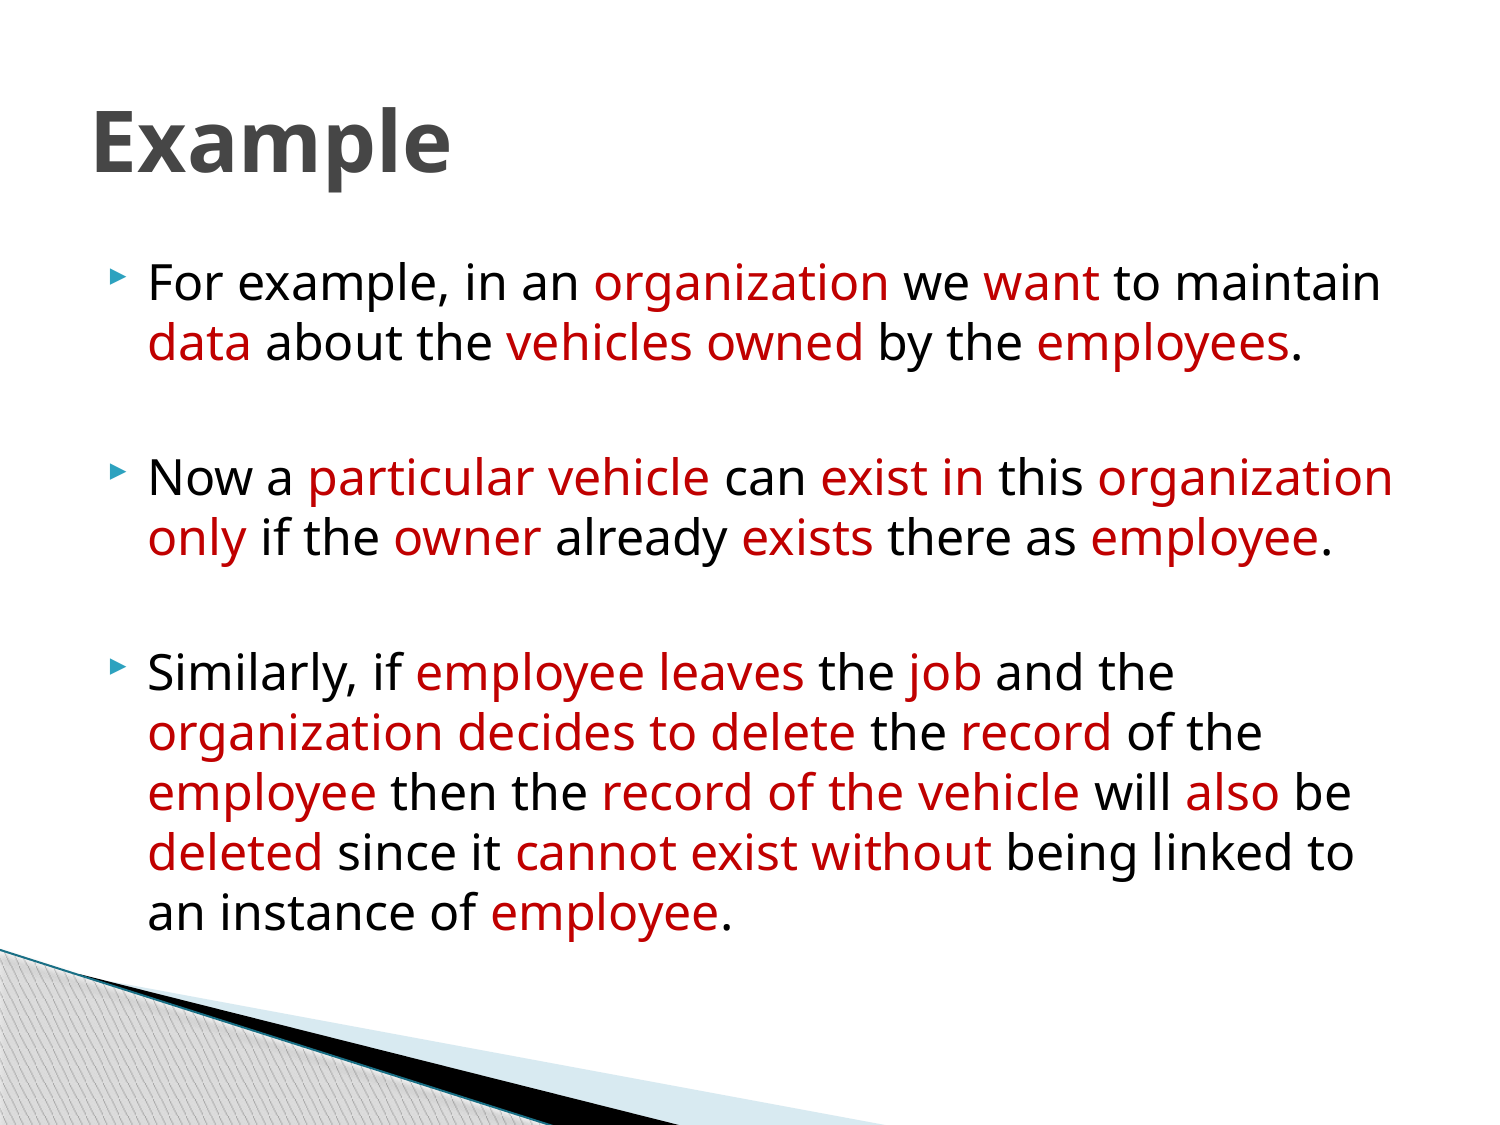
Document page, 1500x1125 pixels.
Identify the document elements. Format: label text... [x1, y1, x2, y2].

list For example, in an organization we want to maintain data about the vehicles owned by the employees. Now a particular vehicle can exist in this organization only if the owner already exists there as employee. Similarly, if employee leaves the job and the organization decides to delete the record of the employee then the record of the vehicle will also be deleted since it cannot exist without being linked to an instance of employee. [75, 243, 1425, 986]
title Example [75, 45, 1425, 233]
